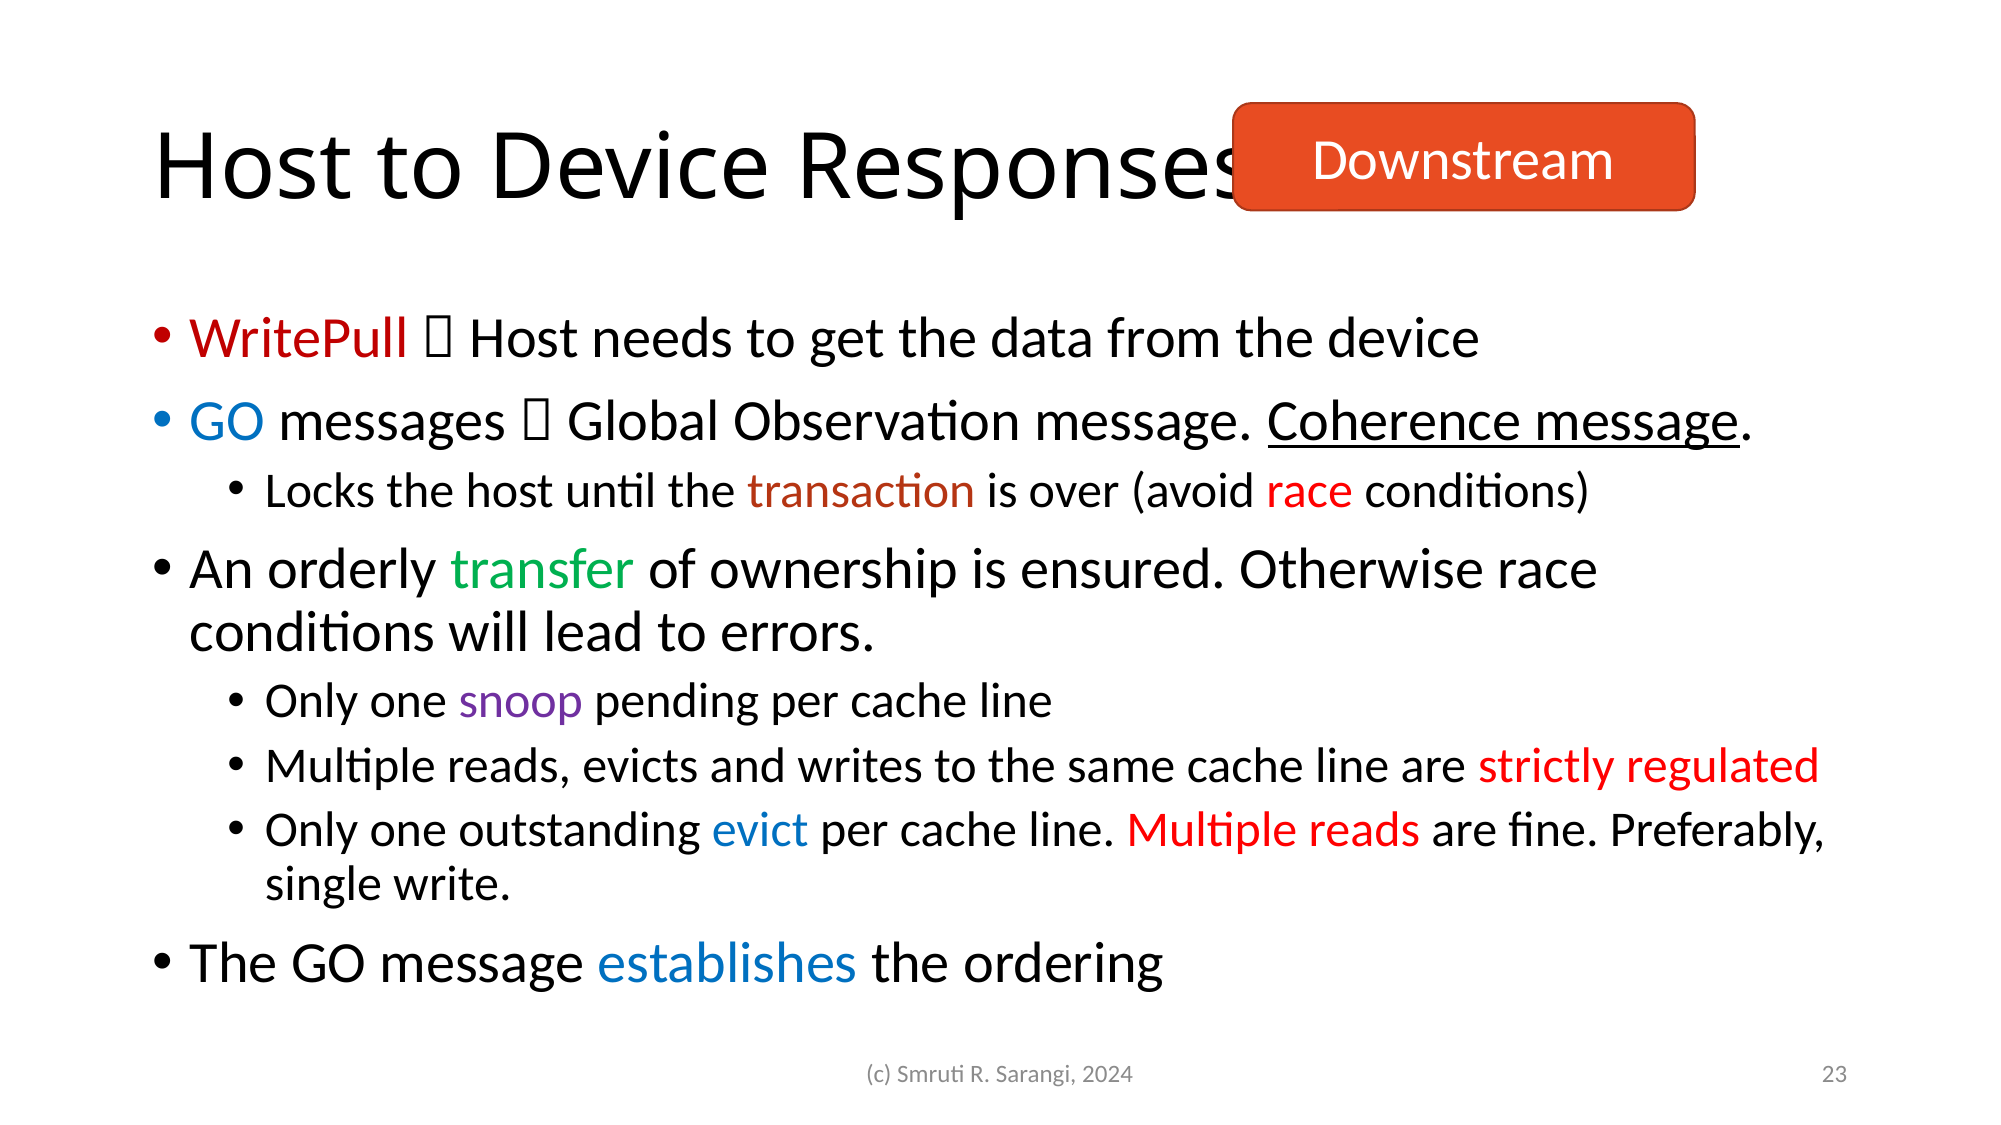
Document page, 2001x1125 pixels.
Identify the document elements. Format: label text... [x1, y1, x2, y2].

title Host to Device Responses [137, 59, 1863, 278]
text_box Downstream [1232, 102, 1696, 212]
list WritePull  Host needs to get the data from the device GO messages  Global Observation message. Coherence message. Locks the host until the transaction is over (avoid race conditions) An orderly transfer of ownership is ensured. Otherwise race conditions will lead to errors. Only one snoop pending per cache line Multiple reads, evicts and writes to the same cache line are strictly regulated Only one outstanding evict per cache line. Multiple reads are fine. Preferably, single write. The GO message establishes the ordering [137, 299, 1863, 1014]
slide_number 23 [1412, 1042, 1863, 1103]
footer (c) Smruti R. Sarangi, 2024 [662, 1042, 1338, 1103]
